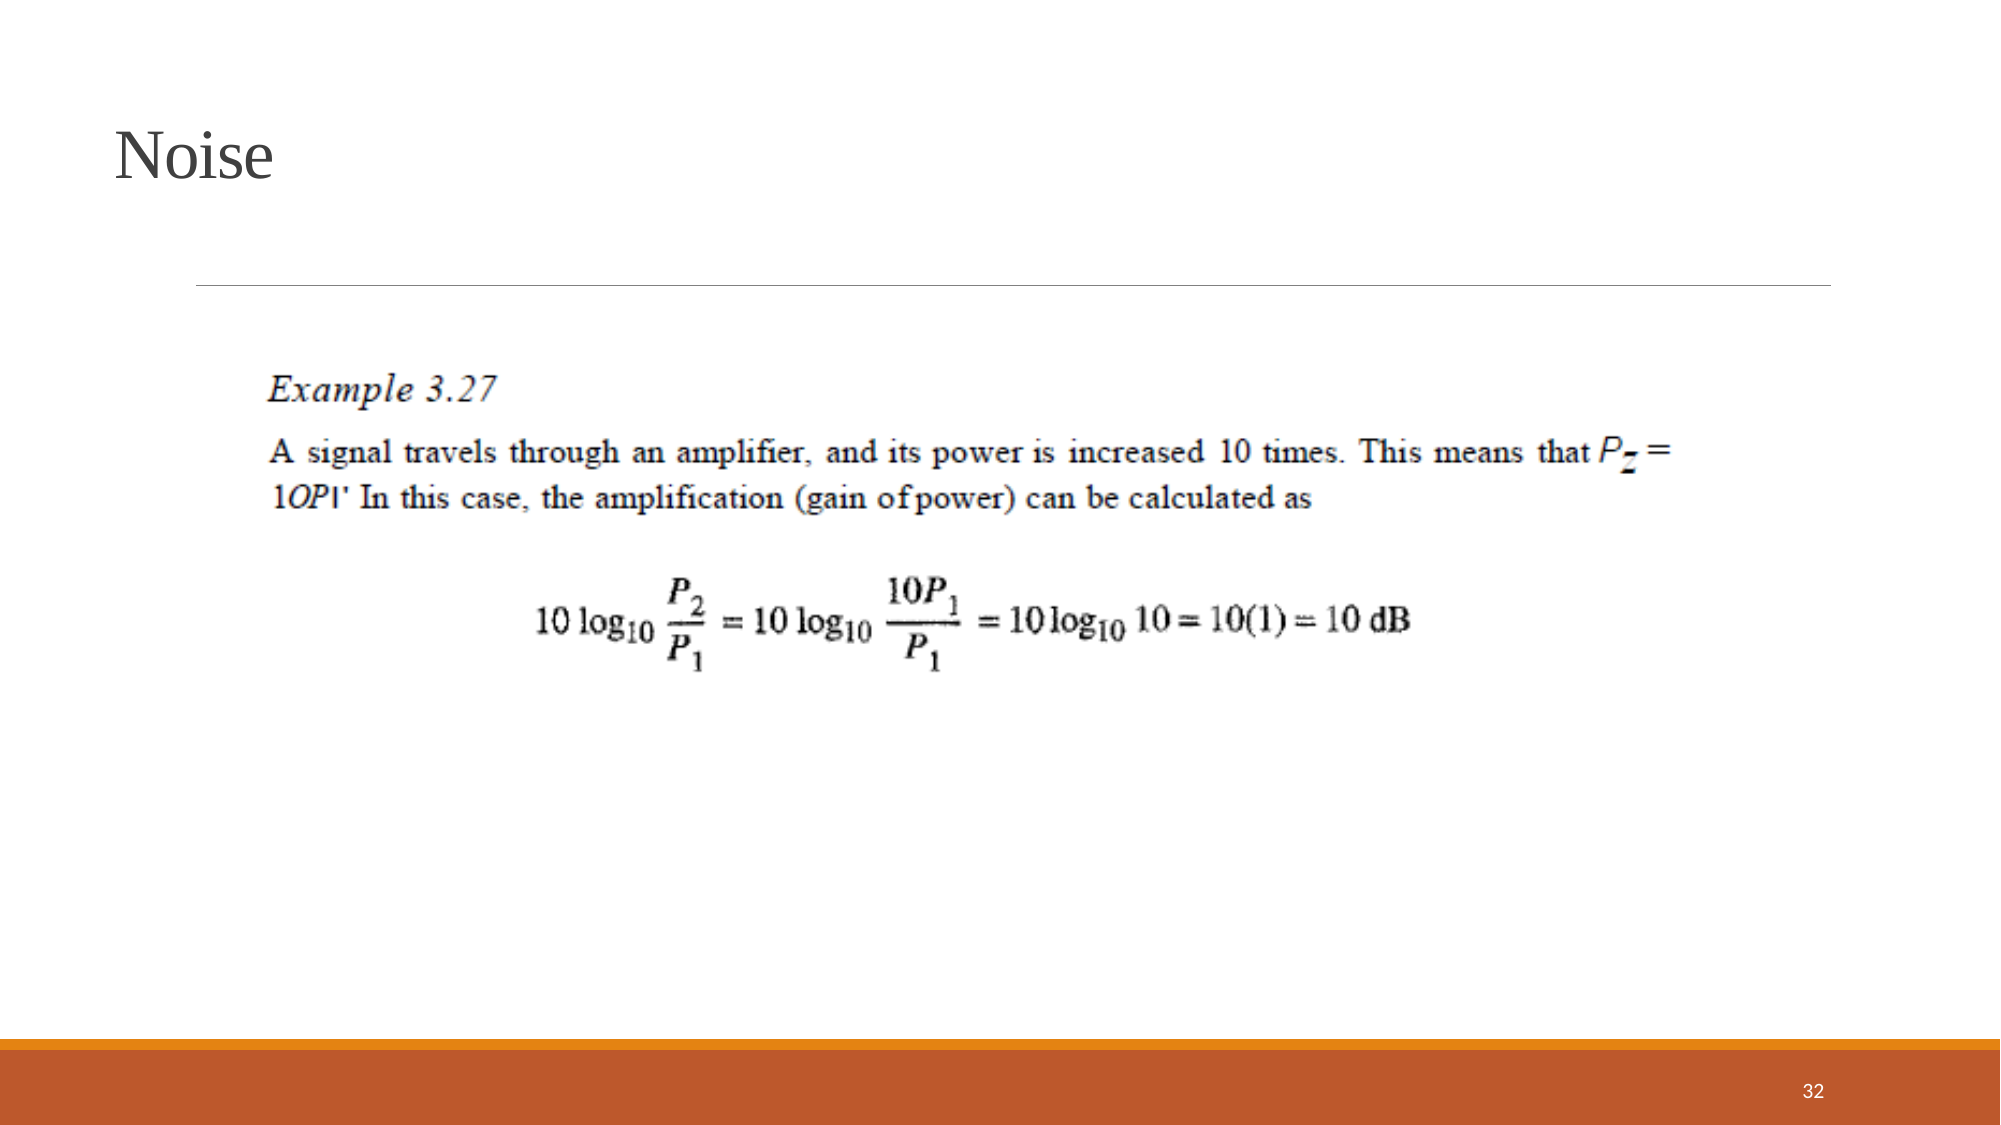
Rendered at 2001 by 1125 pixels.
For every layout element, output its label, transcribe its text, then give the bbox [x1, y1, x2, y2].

text_box Noise [99, 59, 1946, 201]
picture [232, 351, 1783, 681]
slide_number 32 [1624, 1059, 1840, 1120]
